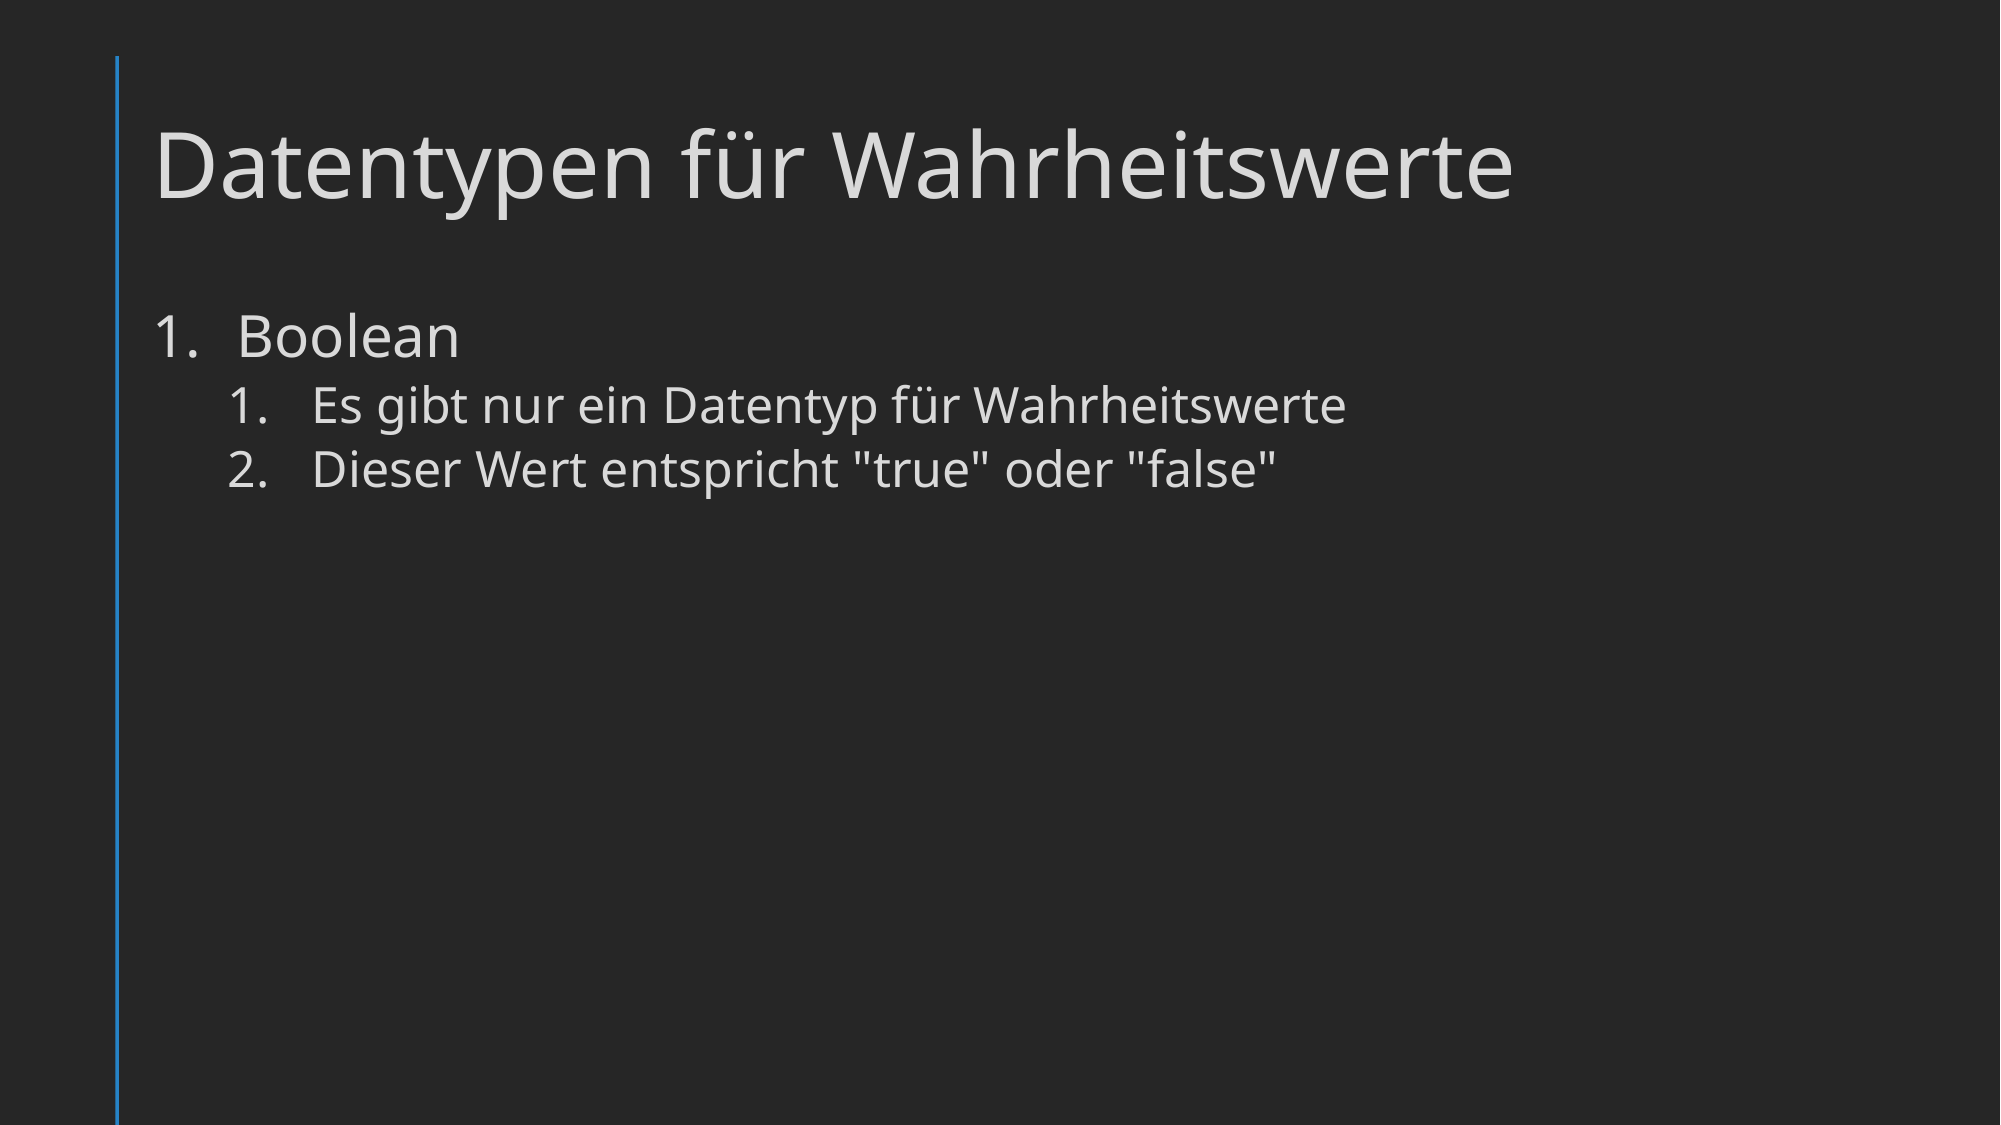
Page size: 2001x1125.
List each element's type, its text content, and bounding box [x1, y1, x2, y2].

title Datentypen für Wahrheitswerte [137, 59, 1863, 278]
list Boolean Es gibt nur ein Datentyp für Wahrheitswerte Dieser Wert entspricht "true" oder "false" [137, 299, 1863, 1014]
